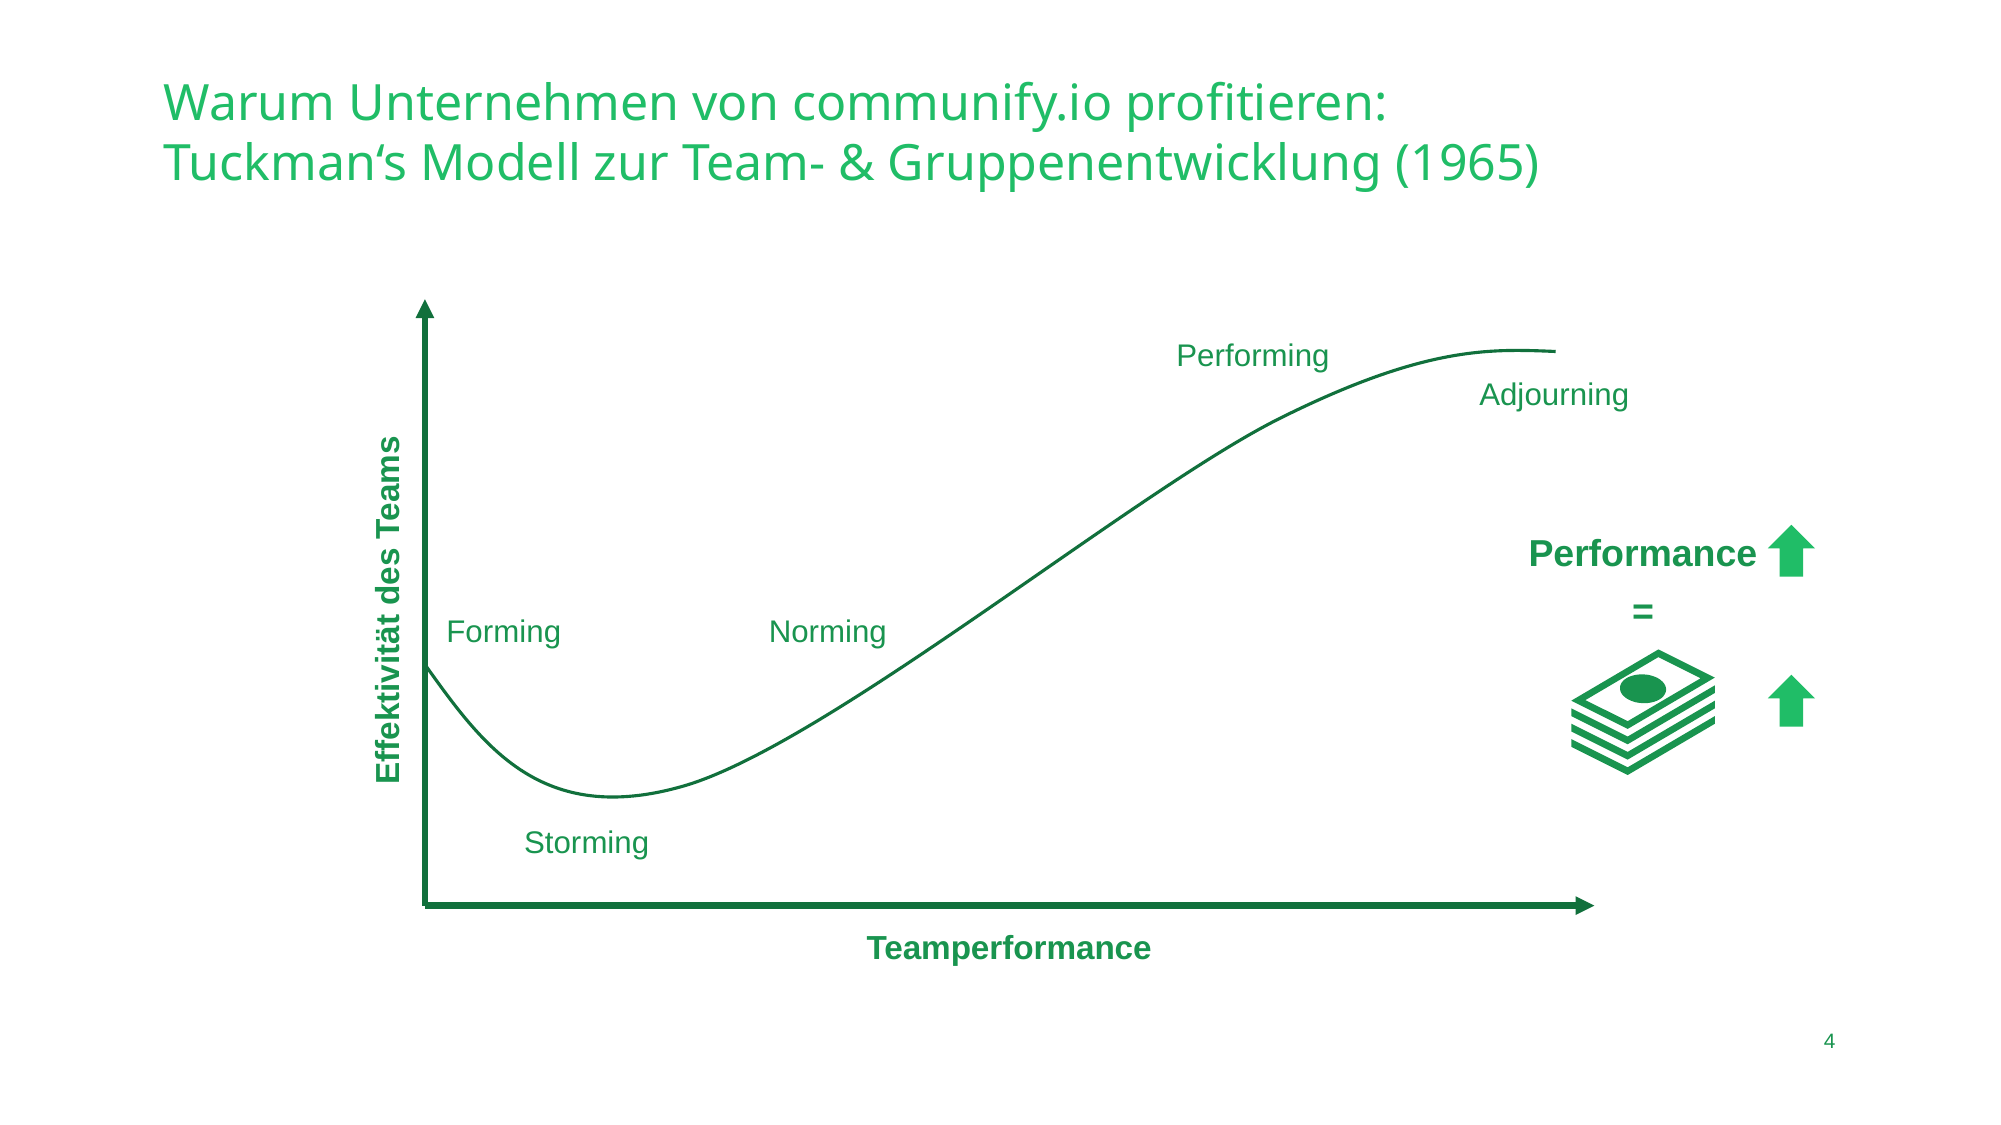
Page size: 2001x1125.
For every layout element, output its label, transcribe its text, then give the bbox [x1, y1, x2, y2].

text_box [356, 299, 1643, 976]
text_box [1518, 520, 1768, 776]
title Warum Unternehmen von communify.io profitieren: Tuckman‘s Modell zur Team- & Gruppenentwicklung (1965) [163, 70, 1837, 159]
text_box [1768, 523, 1818, 578]
text_box [1768, 673, 1818, 728]
